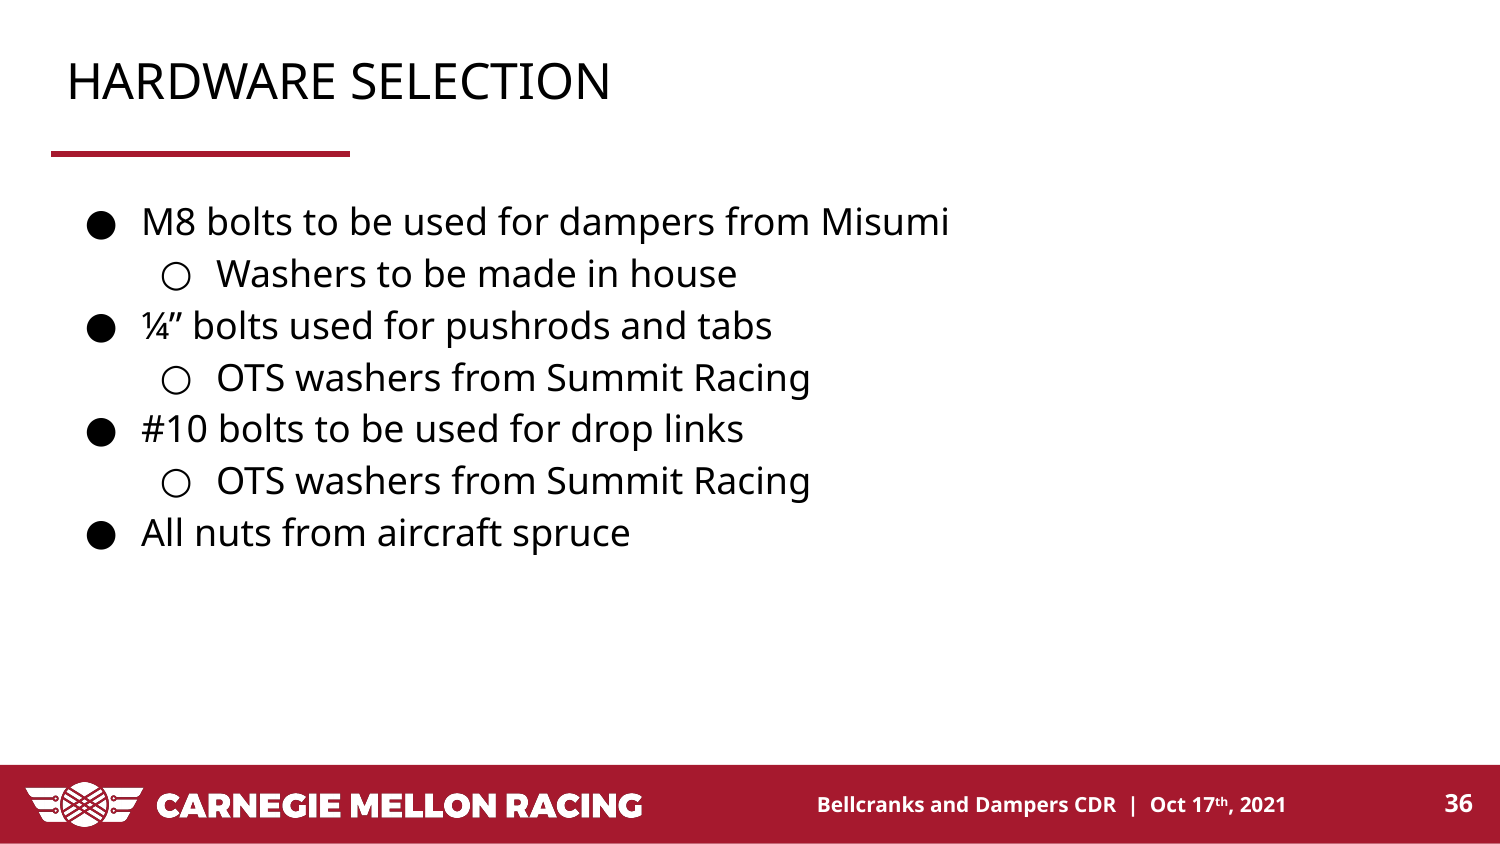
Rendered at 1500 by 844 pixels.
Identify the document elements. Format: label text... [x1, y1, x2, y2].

title HARDWARE SELECTION [51, 33, 1449, 128]
picture [25, 782, 642, 827]
slide_number ‹#› [1389, 764, 1489, 844]
list M8 bolts to be used for dampers from Misumi Washers to be made in house ¼” bolts used for pushrods and tabs OTS washers from Summit Racing #10 bolts to be used for drop links OTS washers from Summit Racing All nuts from aircraft spruce [51, 176, 1449, 732]
